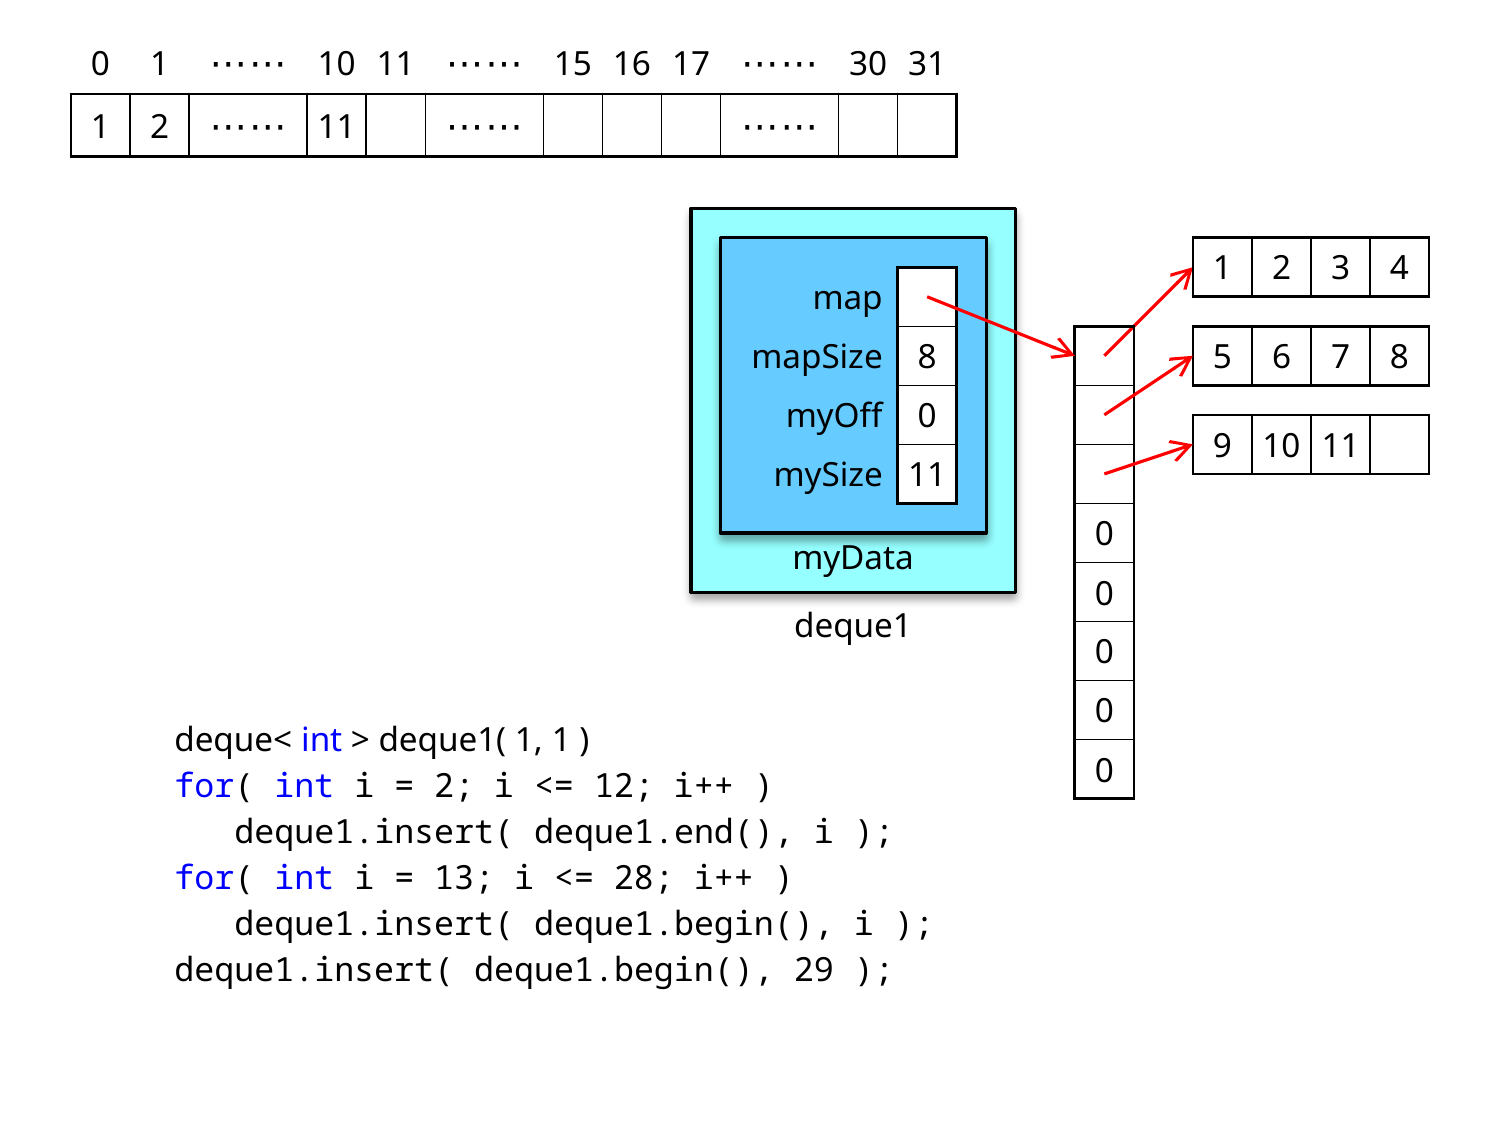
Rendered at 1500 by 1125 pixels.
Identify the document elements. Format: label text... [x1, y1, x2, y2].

table_cell myOff [720, 385, 896, 444]
table_cell 0 [1076, 681, 1133, 739]
table_header 4 [1371, 239, 1428, 295]
table_cell 11 [899, 445, 955, 502]
table_cell 0 [1076, 504, 1133, 562]
table_cell 0 [1076, 622, 1133, 680]
table_header 16 [602, 31, 661, 93]
table_header 15 [543, 31, 602, 93]
text_box [1135, 267, 1192, 326]
table_cell [898, 95, 955, 155]
table_header map [720, 267, 896, 326]
table_header ⋯⋯ [425, 31, 543, 93]
table_header [1371, 416, 1428, 473]
table_header 11 [1312, 416, 1369, 473]
table_cell ⋯⋯ [190, 95, 306, 155]
table_cell mySize [720, 444, 896, 503]
table_header 11 [366, 31, 425, 93]
table_cell ⋯⋯ [426, 95, 543, 155]
table_header [899, 269, 955, 326]
table_cell 8 [899, 327, 955, 385]
table_header 5 [1194, 328, 1251, 384]
text_box [927, 296, 1075, 359]
table_cell 11 [308, 95, 365, 155]
table_header 10 [307, 31, 366, 93]
table_cell [662, 95, 720, 155]
table_cell 0 [1076, 563, 1133, 621]
table_header 30 [839, 31, 898, 93]
text_box [1104, 355, 1193, 415]
table_cell mapSize [720, 326, 896, 385]
table_header [1076, 328, 1133, 385]
table_header ⋯⋯ [720, 31, 839, 93]
table_cell 2 [131, 95, 188, 155]
table_header 7 [1312, 328, 1369, 384]
table_header 1 [130, 31, 189, 93]
table_cell ⋯⋯ [721, 95, 838, 155]
table_header 17 [661, 31, 720, 93]
table_cell [544, 95, 602, 155]
text_box [720, 310, 987, 533]
table_cell 0 [899, 386, 955, 444]
text_box [720, 237, 987, 320]
text_box [1104, 440, 1193, 475]
table_header 2 [1253, 239, 1310, 295]
table_cell [603, 95, 661, 155]
table_header 1 [1194, 239, 1251, 295]
table_cell [367, 95, 425, 155]
table_header 0 [71, 31, 130, 93]
table_cell [1076, 386, 1133, 444]
table_header 6 [1253, 328, 1310, 384]
table_cell 0 [1076, 740, 1133, 797]
table_header 10 [1253, 416, 1310, 473]
table_cell 1 [72, 95, 129, 155]
table_header 9 [1194, 416, 1251, 473]
table_cell [839, 95, 897, 155]
table_header ⋯⋯ [189, 31, 307, 93]
table_cell [1076, 445, 1133, 503]
text_box [690, 208, 1016, 593]
table_header 8 [1371, 328, 1428, 384]
list deque< int > deque1( 1, 1 ) for( int i = 2; i <= 12; i++ ) deque1.insert( deque1.end(), i ); for( int i = 13; i <= 28; i++ ) deque1.insert( deque1.begin(), i ); deque1.insert( deque1.begin(), 29 ); [159, 710, 957, 1035]
text_box myData [779, 532, 927, 592]
table_header 3 [1312, 239, 1369, 295]
table_header 31 [898, 31, 957, 93]
text_box deque1 [749, 592, 957, 652]
